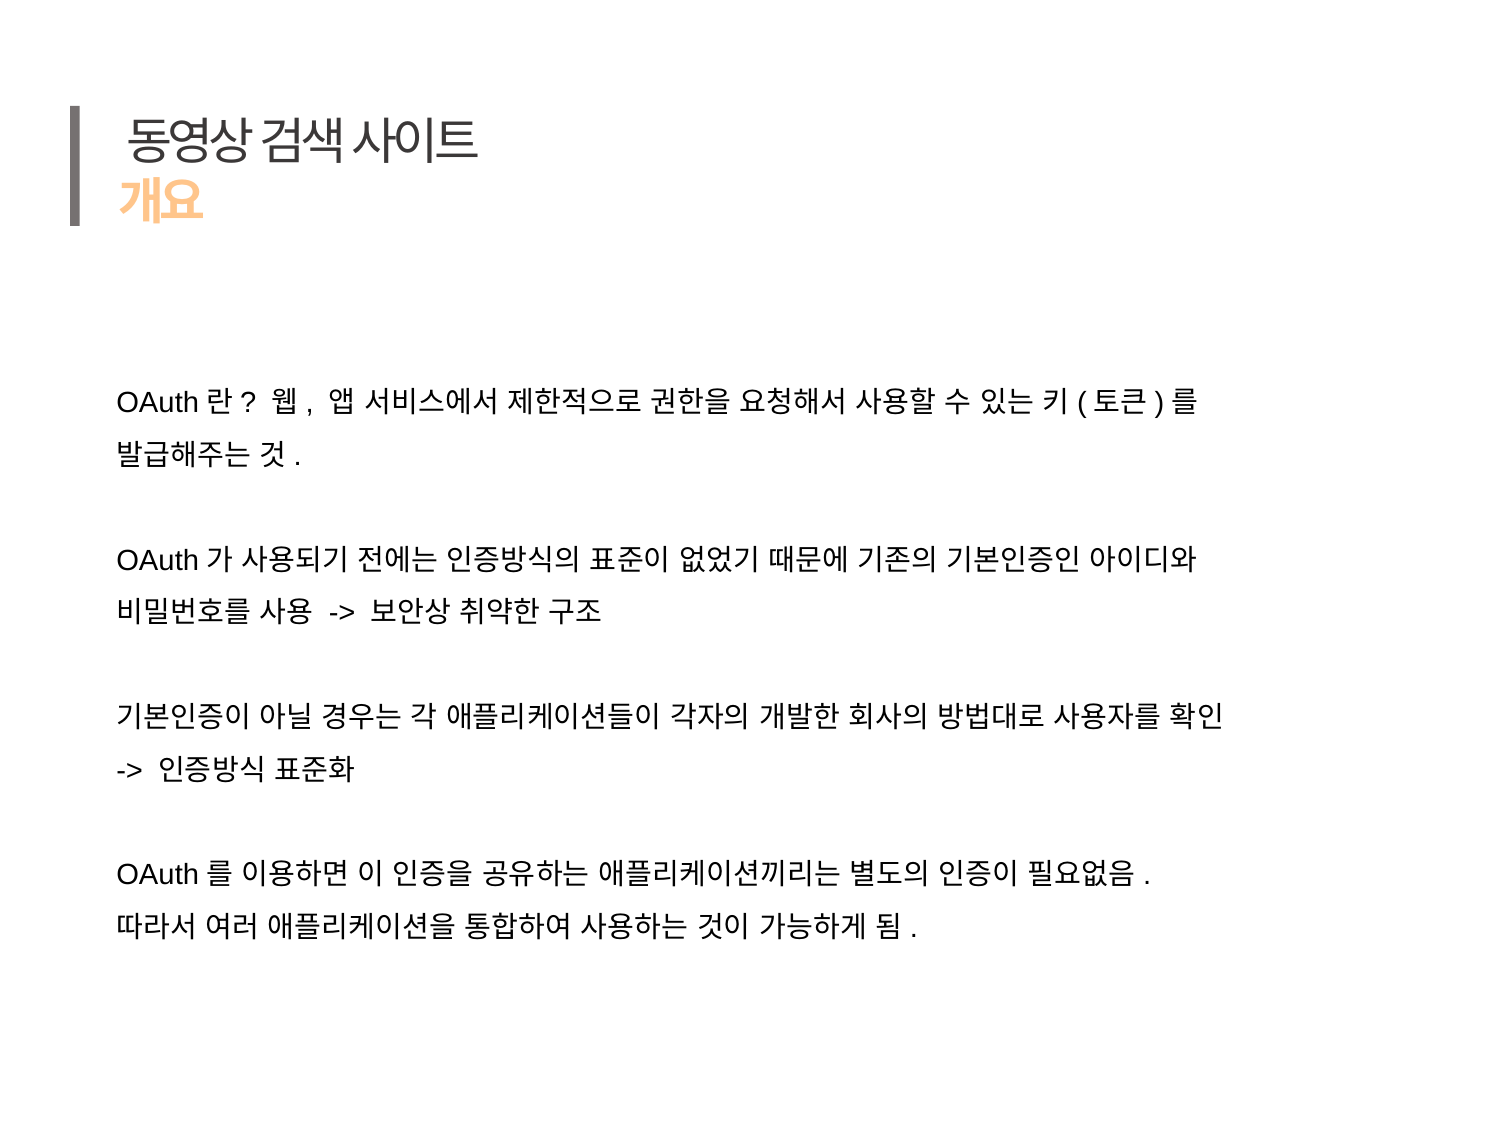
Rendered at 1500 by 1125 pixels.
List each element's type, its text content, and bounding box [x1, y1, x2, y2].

text_box 개요 [103, 161, 221, 237]
text_box [69, 105, 81, 227]
title 동영상 검색 사이트 [79, 57, 527, 178]
text_box OAuth란? 웹, 앱 서비스에서 제한적으로 권한을 요청해서 사용할 수 있는 키(토큰)를 발급해주는 것. OAuth가 사용되기 전에는 인증방식의 표준이 없었기 때문에 기존의 기본인증인 아이디와 비밀번호를 사용 -> 보안상 취약한 구조 기본인증이 아닐 경우는 각 애플리케이션들이 각자의 개발한 회사의 방법대로 사용자를 확인 -> 인증방식 표준화 OAuth를 이용하면 이 인증을 공유하는 애플리케이션끼리는 별도의 인증이 필요없음. 따라서 여러 애플리케이션을 통합하여 사용하는 것이 가능하게 됨. [101, 358, 1347, 996]
